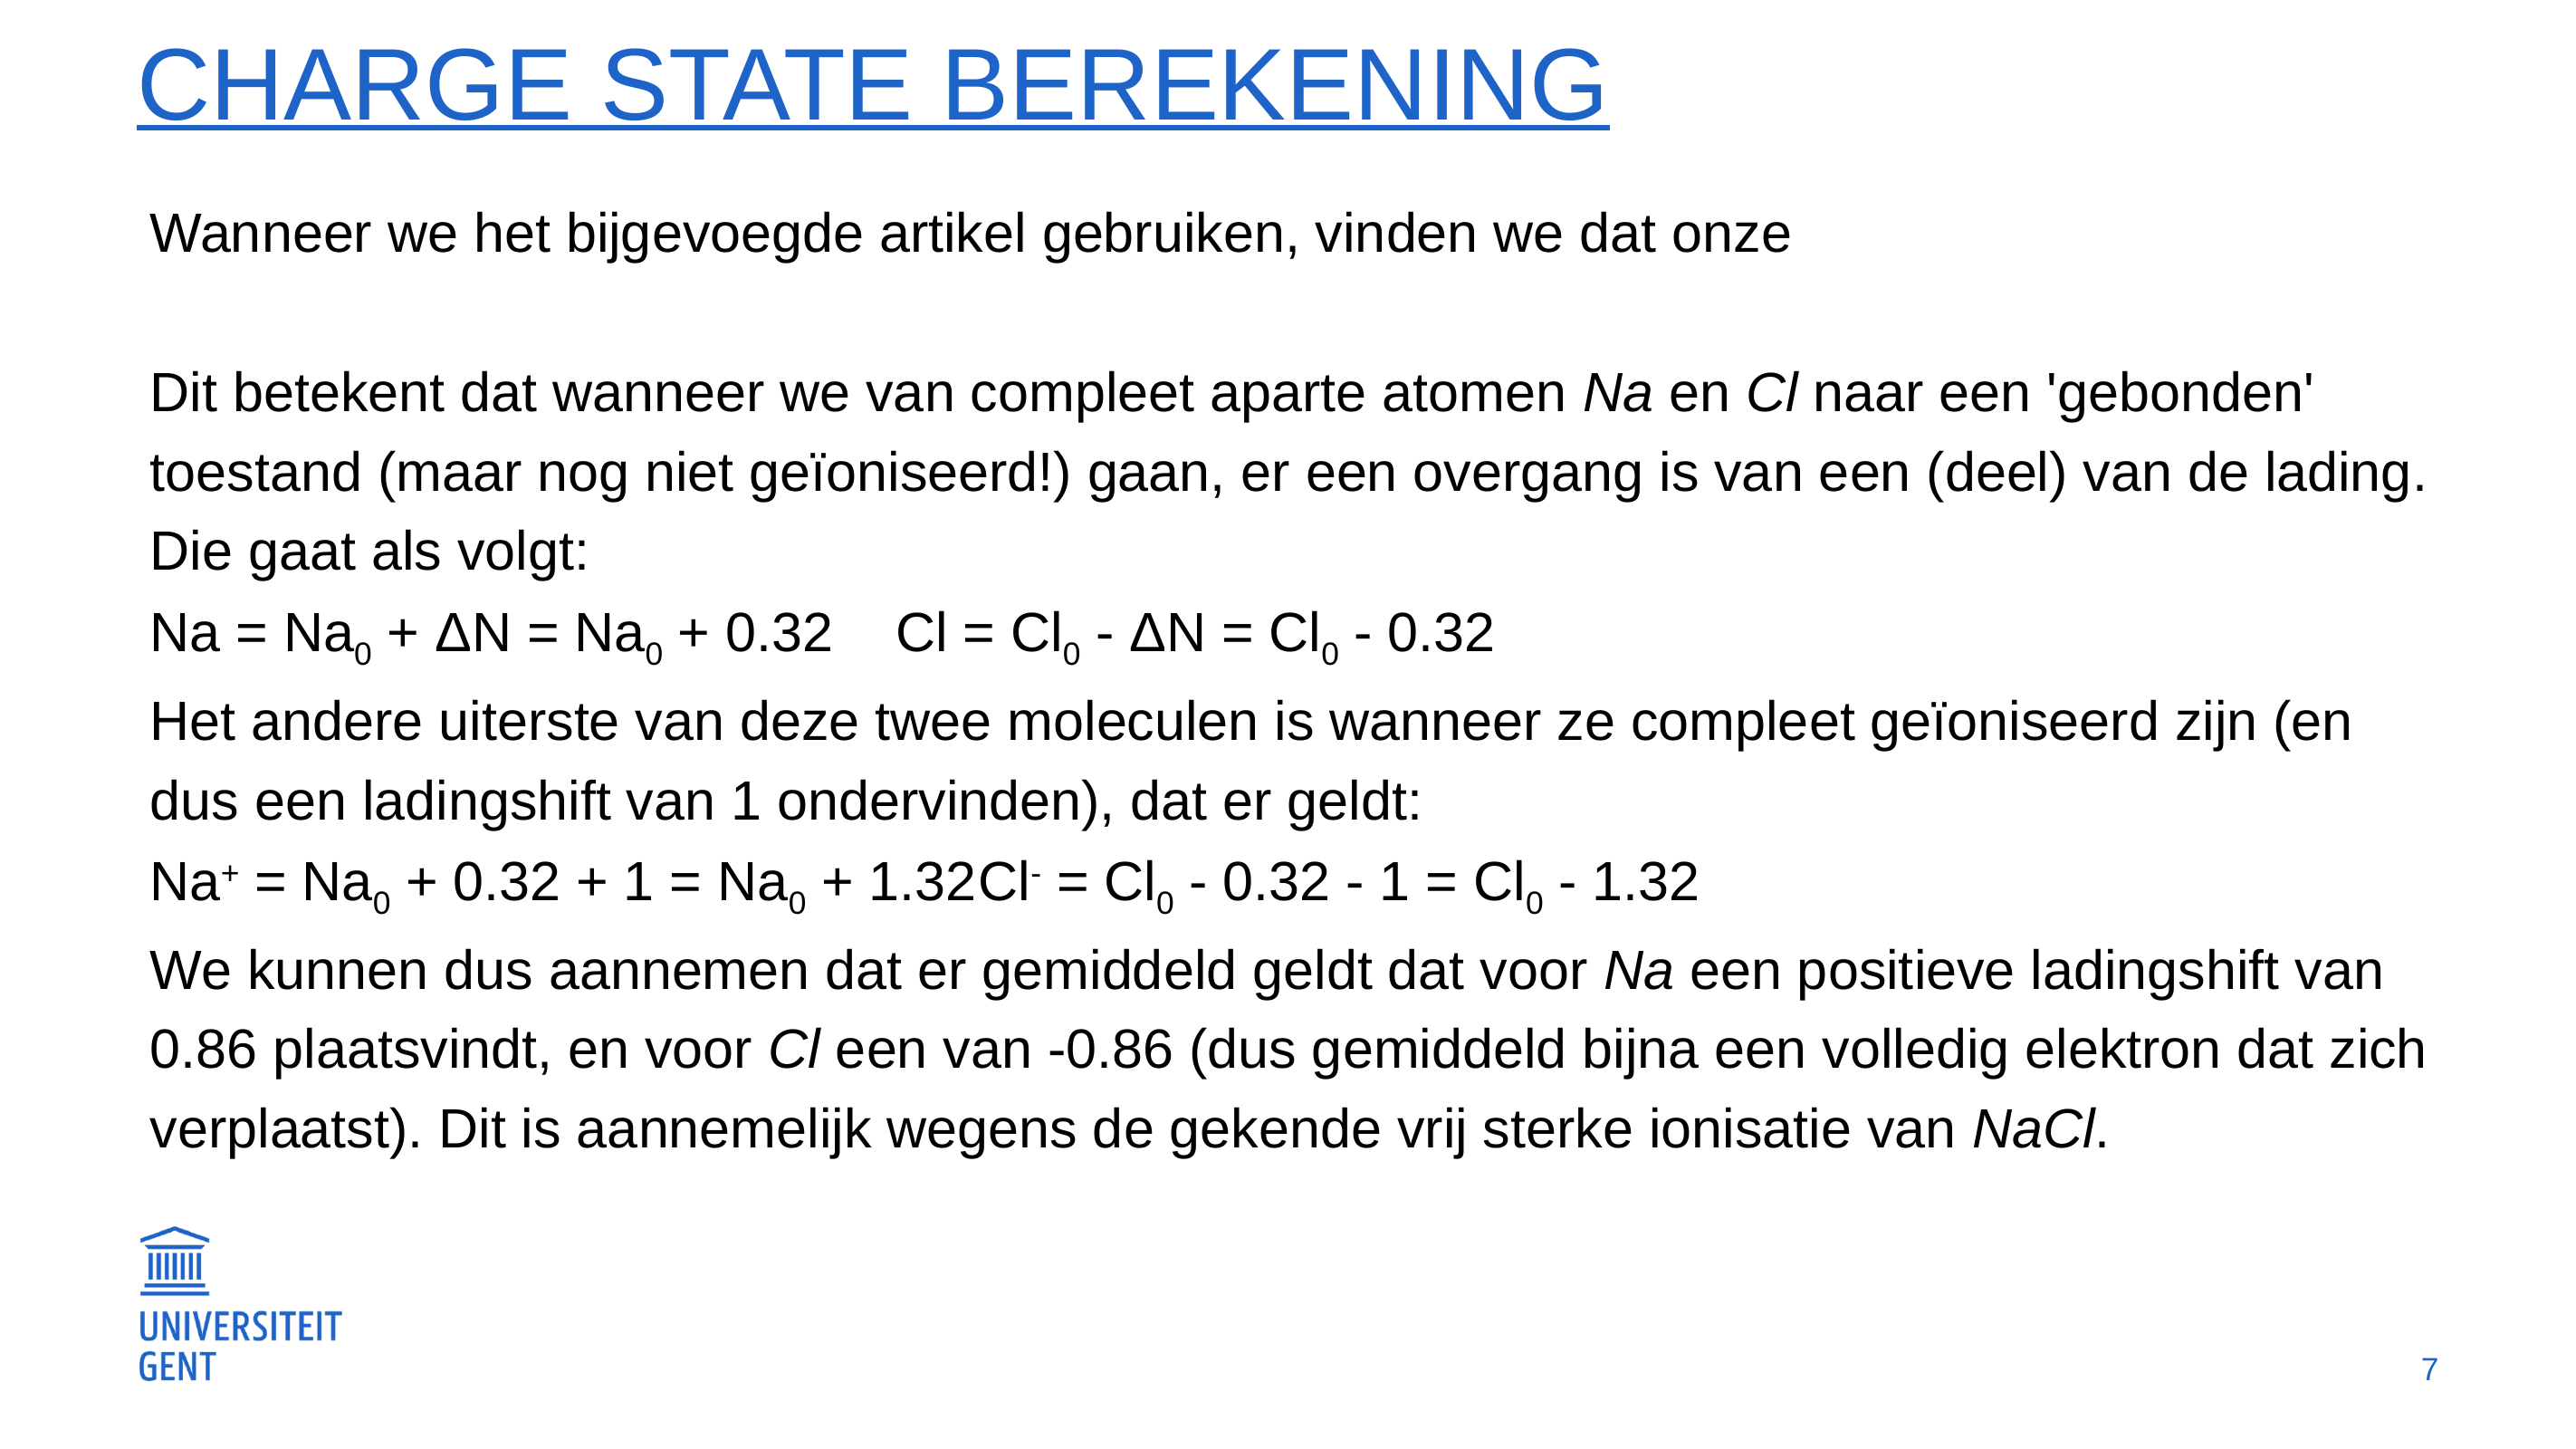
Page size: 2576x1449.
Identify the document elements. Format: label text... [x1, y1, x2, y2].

title Charge state berekening [123, 20, 2456, 149]
picture [72, 1174, 415, 1449]
slide_number 7 [2315, 1329, 2453, 1407]
